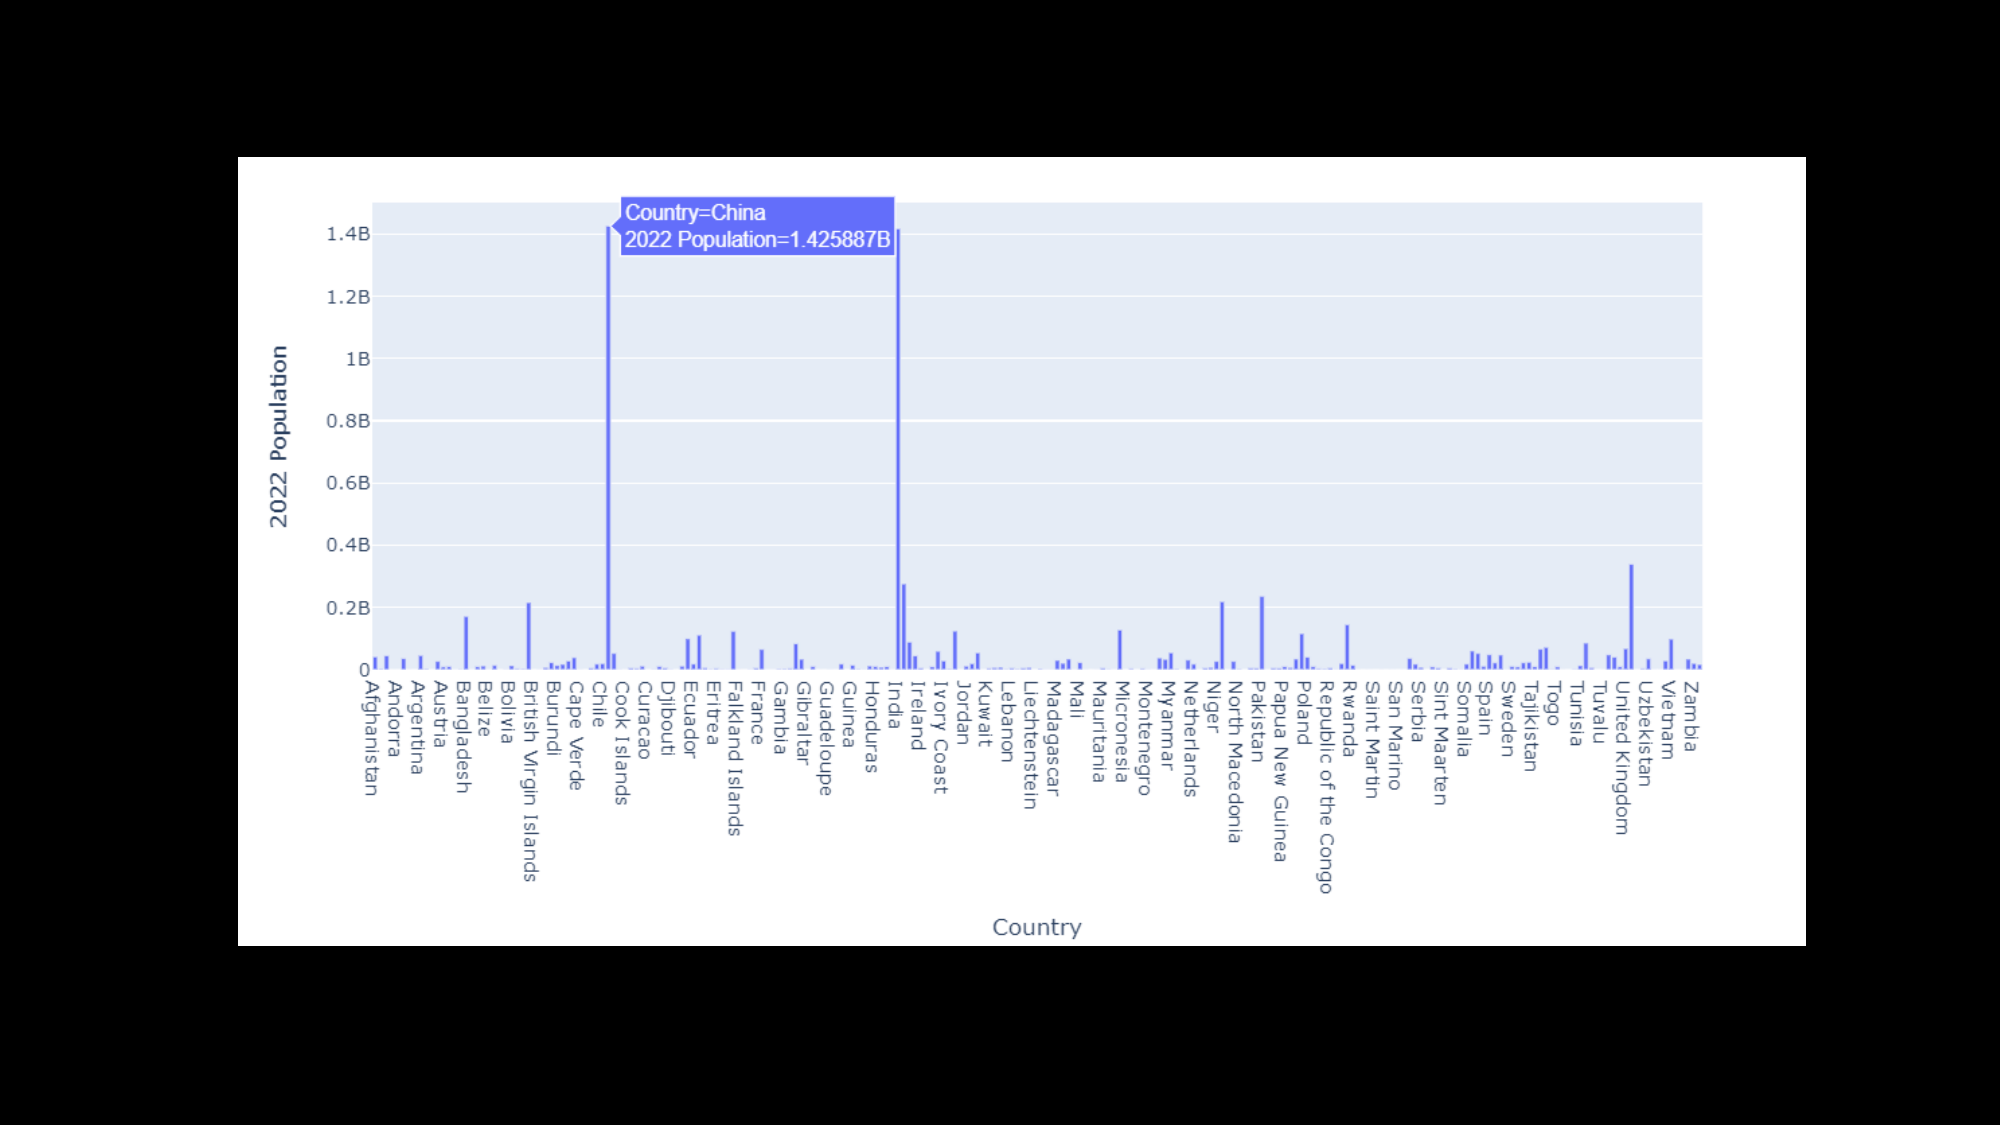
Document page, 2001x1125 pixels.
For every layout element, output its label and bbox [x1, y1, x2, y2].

picture [238, 157, 1806, 946]
